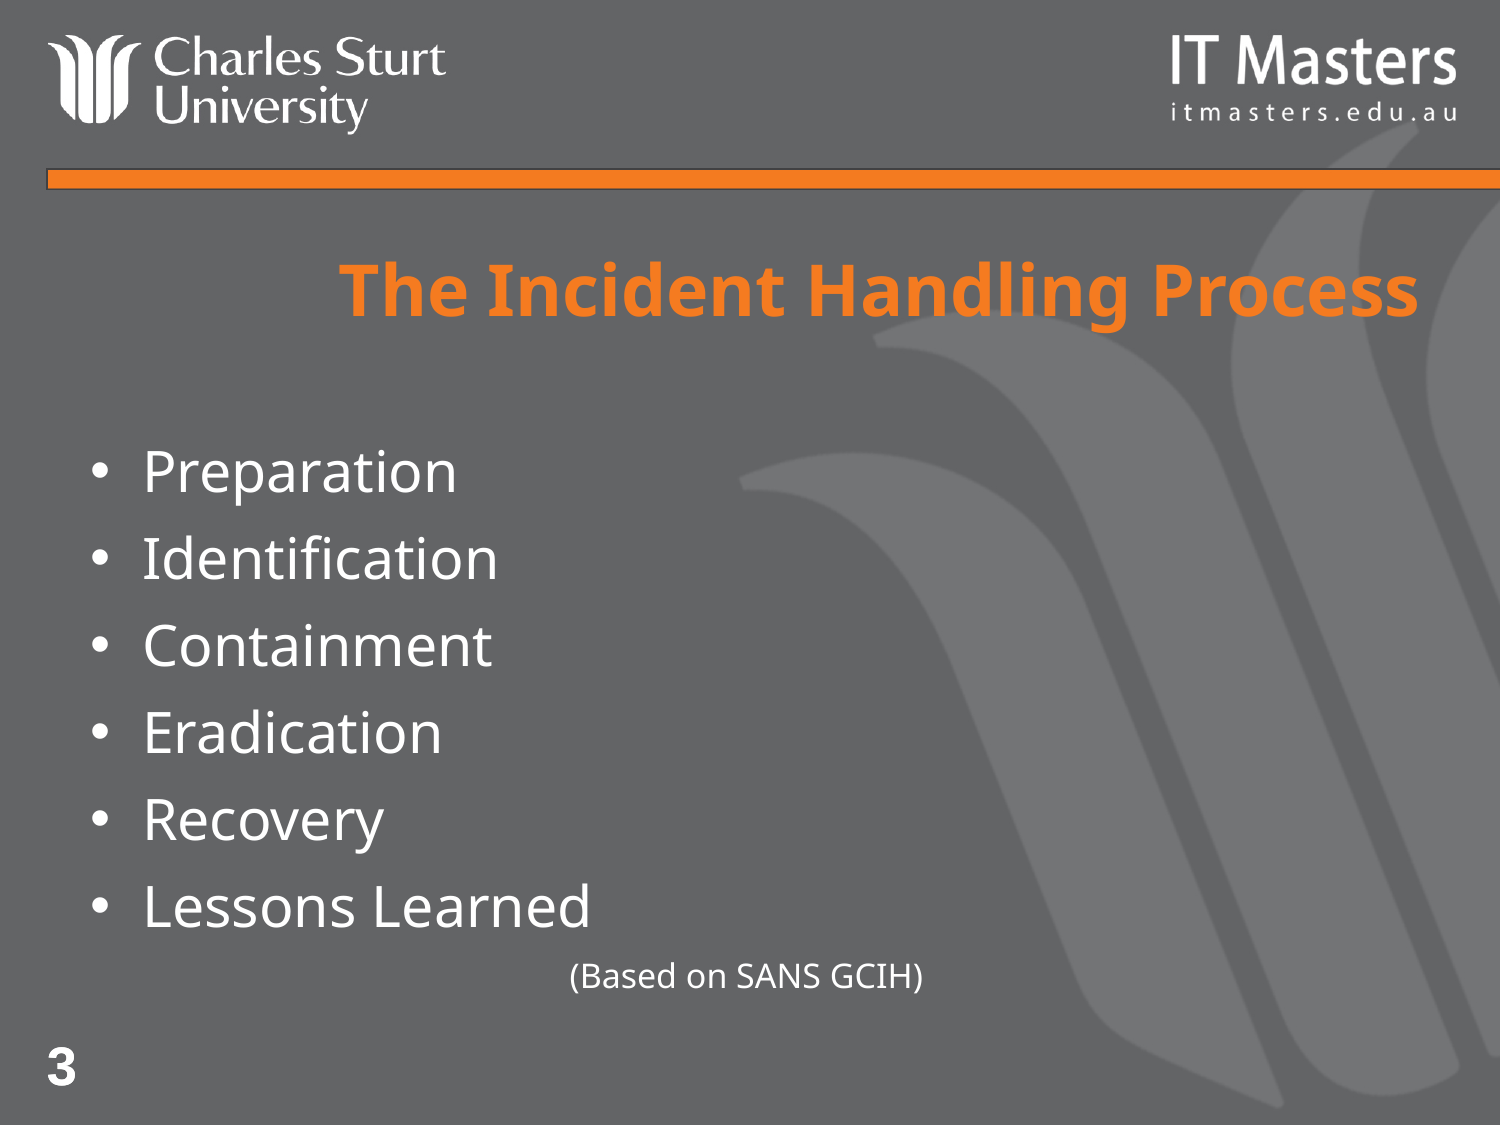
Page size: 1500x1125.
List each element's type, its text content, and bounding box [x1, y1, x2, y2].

title The Incident Handling Process [76, 219, 1435, 339]
picture [0, 0, 1500, 1125]
list Preparation Identification Containment Eradication Recovery Lessons Learned (Based on SANS GCIH) [75, 420, 1425, 1005]
